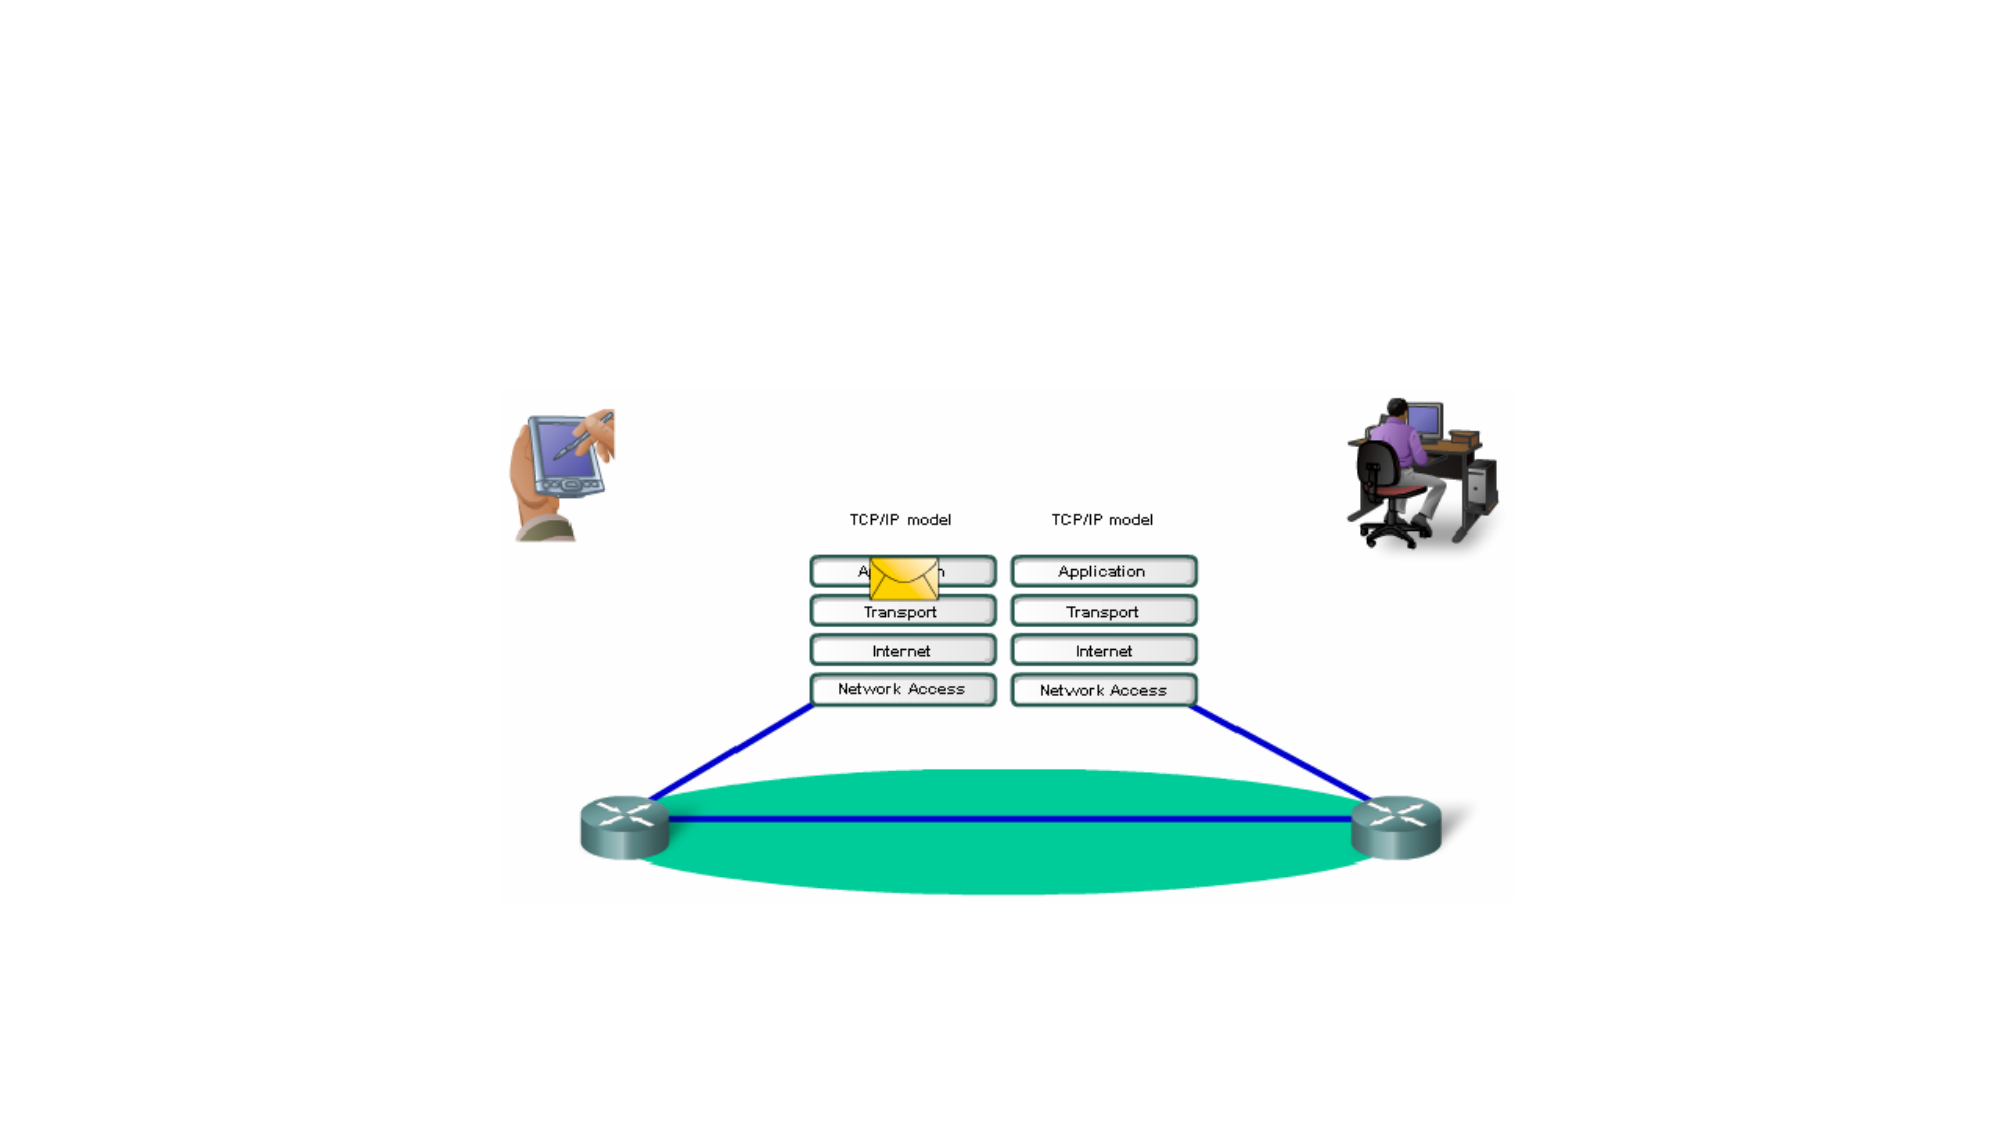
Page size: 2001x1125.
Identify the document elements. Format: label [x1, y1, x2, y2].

list [475, 389, 1525, 923]
